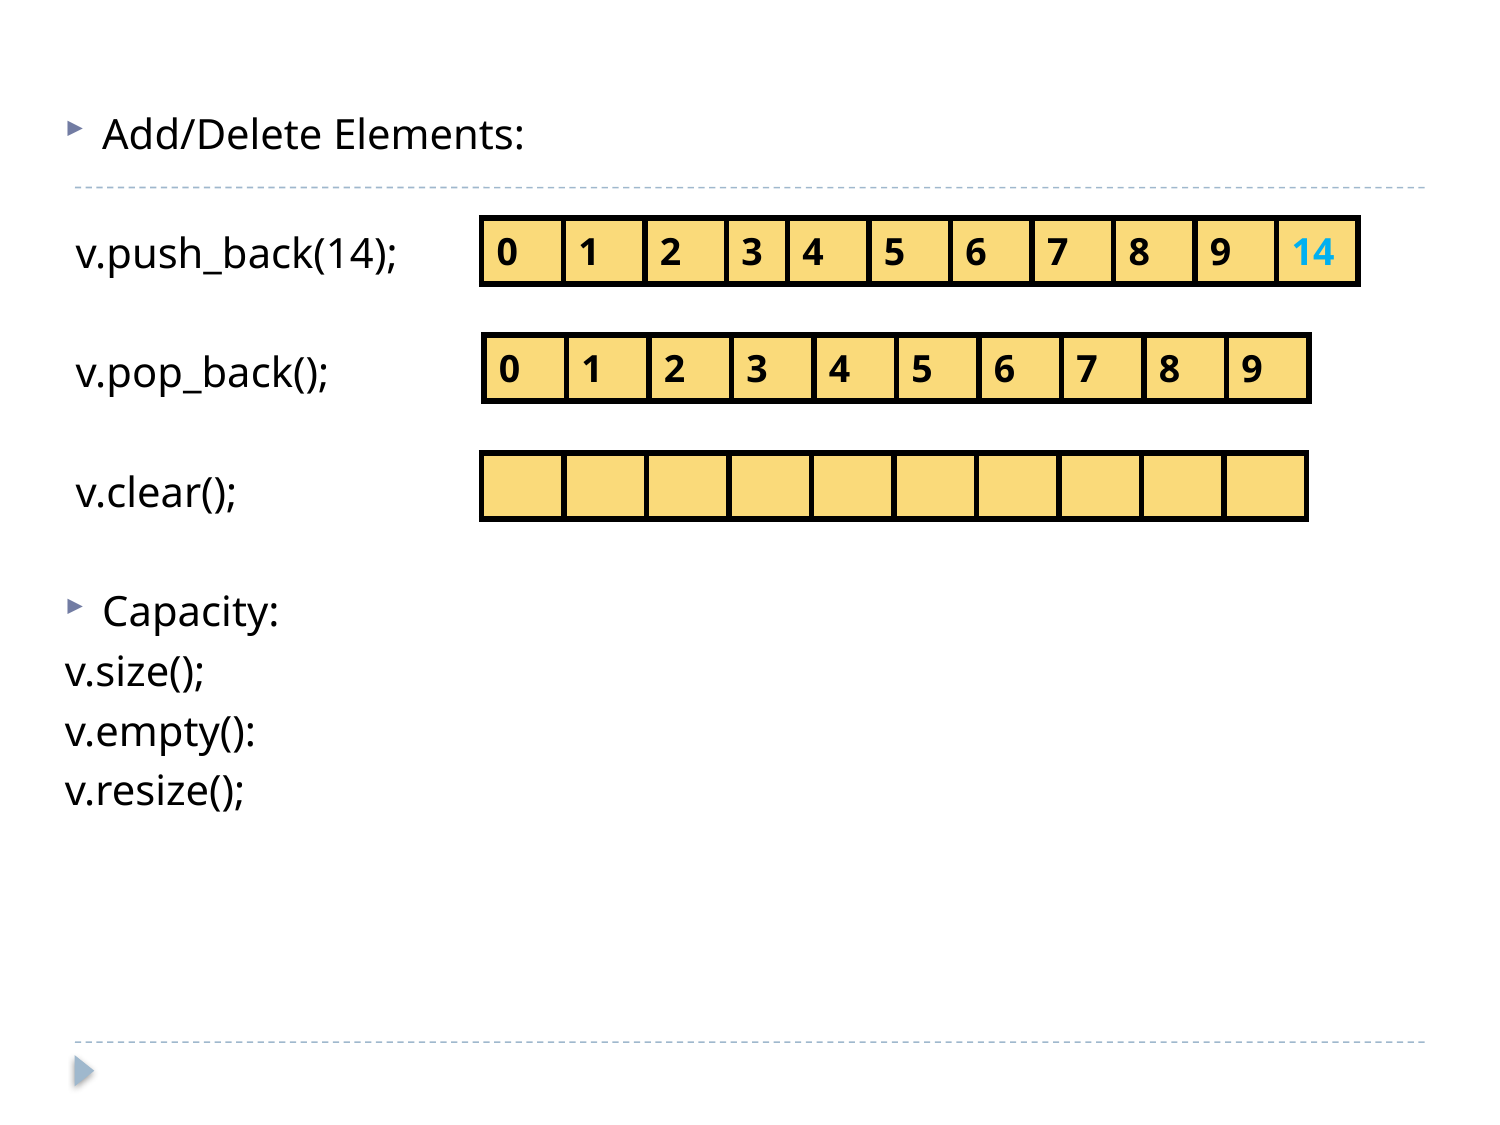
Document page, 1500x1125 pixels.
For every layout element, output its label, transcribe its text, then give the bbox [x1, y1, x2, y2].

table_header 0 [487, 338, 564, 398]
table_header 3 [729, 221, 785, 281]
table_header [484, 456, 561, 516]
list Add/Delete Elements: v.push_back(14); v.pop_back(); v.clear(); Capacity: v.size(); v.empty(): v.resize(); [50, 99, 1425, 1010]
table_header [1227, 456, 1304, 516]
table_header 2 [648, 221, 724, 281]
table_header [1144, 456, 1221, 516]
table_header 1 [566, 221, 642, 281]
table_header 8 [1116, 221, 1192, 281]
table_header 7 [1035, 221, 1111, 281]
table_header 6 [953, 221, 1029, 281]
table_header 4 [817, 338, 894, 398]
table_header 2 [652, 338, 729, 398]
table_header [897, 456, 974, 516]
table_header 9 [1198, 221, 1274, 281]
table_header [567, 456, 644, 516]
table_header [979, 456, 1056, 516]
table_header [732, 456, 809, 516]
table_header 0 [484, 221, 561, 281]
table_header 9 [1229, 338, 1306, 398]
table_header [1062, 456, 1139, 516]
table_header 1 [569, 338, 646, 398]
table_header 5 [872, 221, 948, 281]
table_header 8 [1147, 338, 1224, 398]
table_header 6 [982, 338, 1059, 398]
table_header 3 [734, 338, 811, 398]
table_header 7 [1064, 338, 1141, 398]
table_header [649, 456, 726, 516]
table_header 14 [1279, 221, 1355, 281]
table_header 4 [790, 221, 866, 281]
table_header [814, 456, 891, 516]
table_header 5 [899, 338, 976, 398]
